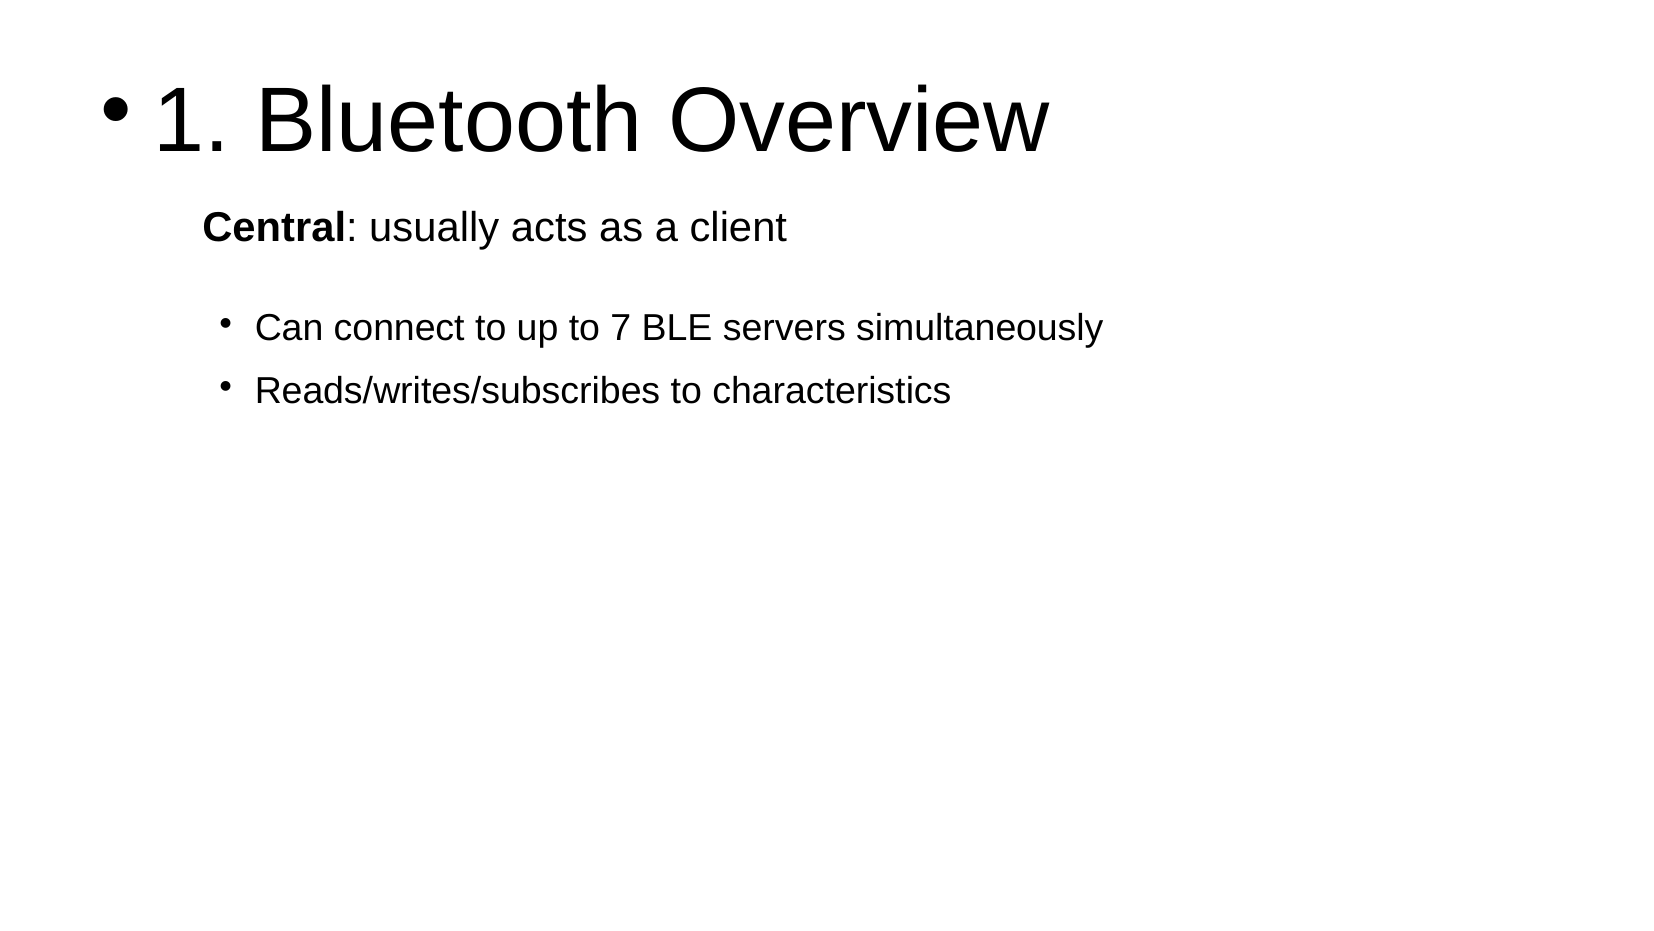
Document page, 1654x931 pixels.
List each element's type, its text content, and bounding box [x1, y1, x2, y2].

text_box Central: usually acts as a client [187, 192, 882, 254]
title 1. Bluetooth Overview [82, 37, 1571, 193]
text_box Can connect to up to 7 BLE servers simultaneously Reads/writes/subscribes to characteristics [204, 295, 1119, 413]
